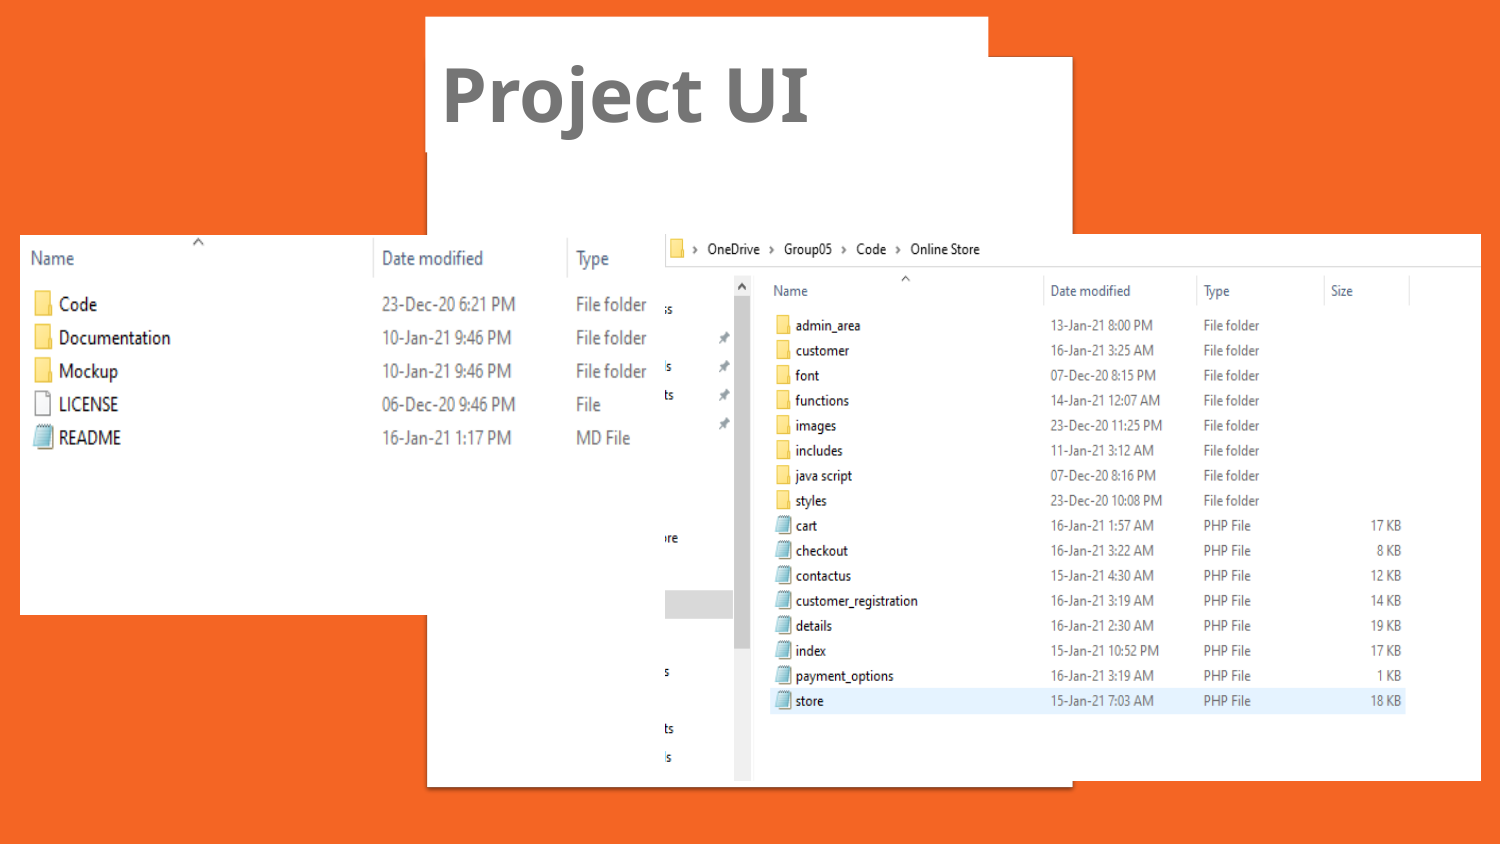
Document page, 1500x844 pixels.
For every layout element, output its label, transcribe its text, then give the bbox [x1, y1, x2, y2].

picture [20, 23, 1481, 818]
text_box Project UI [425, 16, 989, 25]
